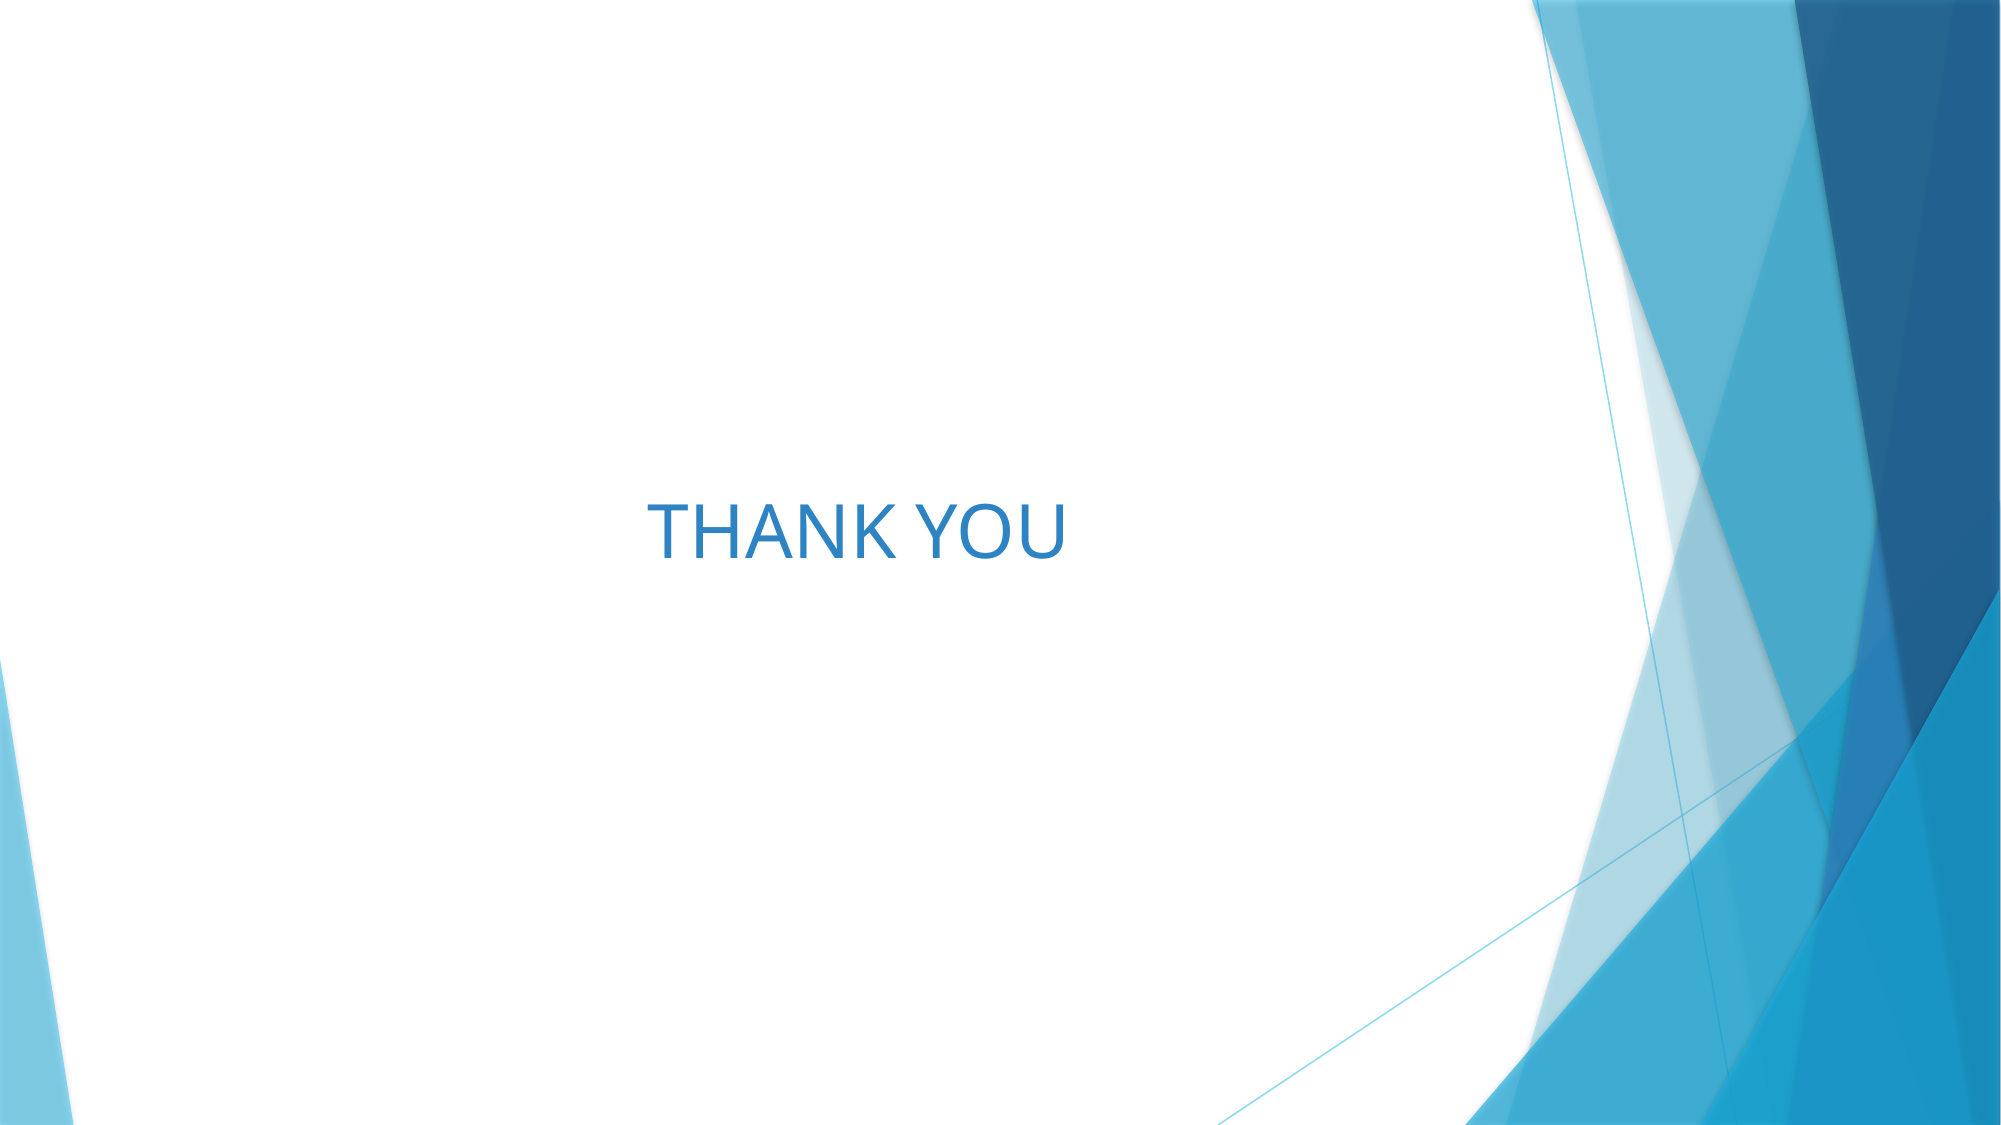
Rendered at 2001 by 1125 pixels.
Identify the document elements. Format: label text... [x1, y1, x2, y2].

text_box THANK YOU [633, 476, 1086, 582]
